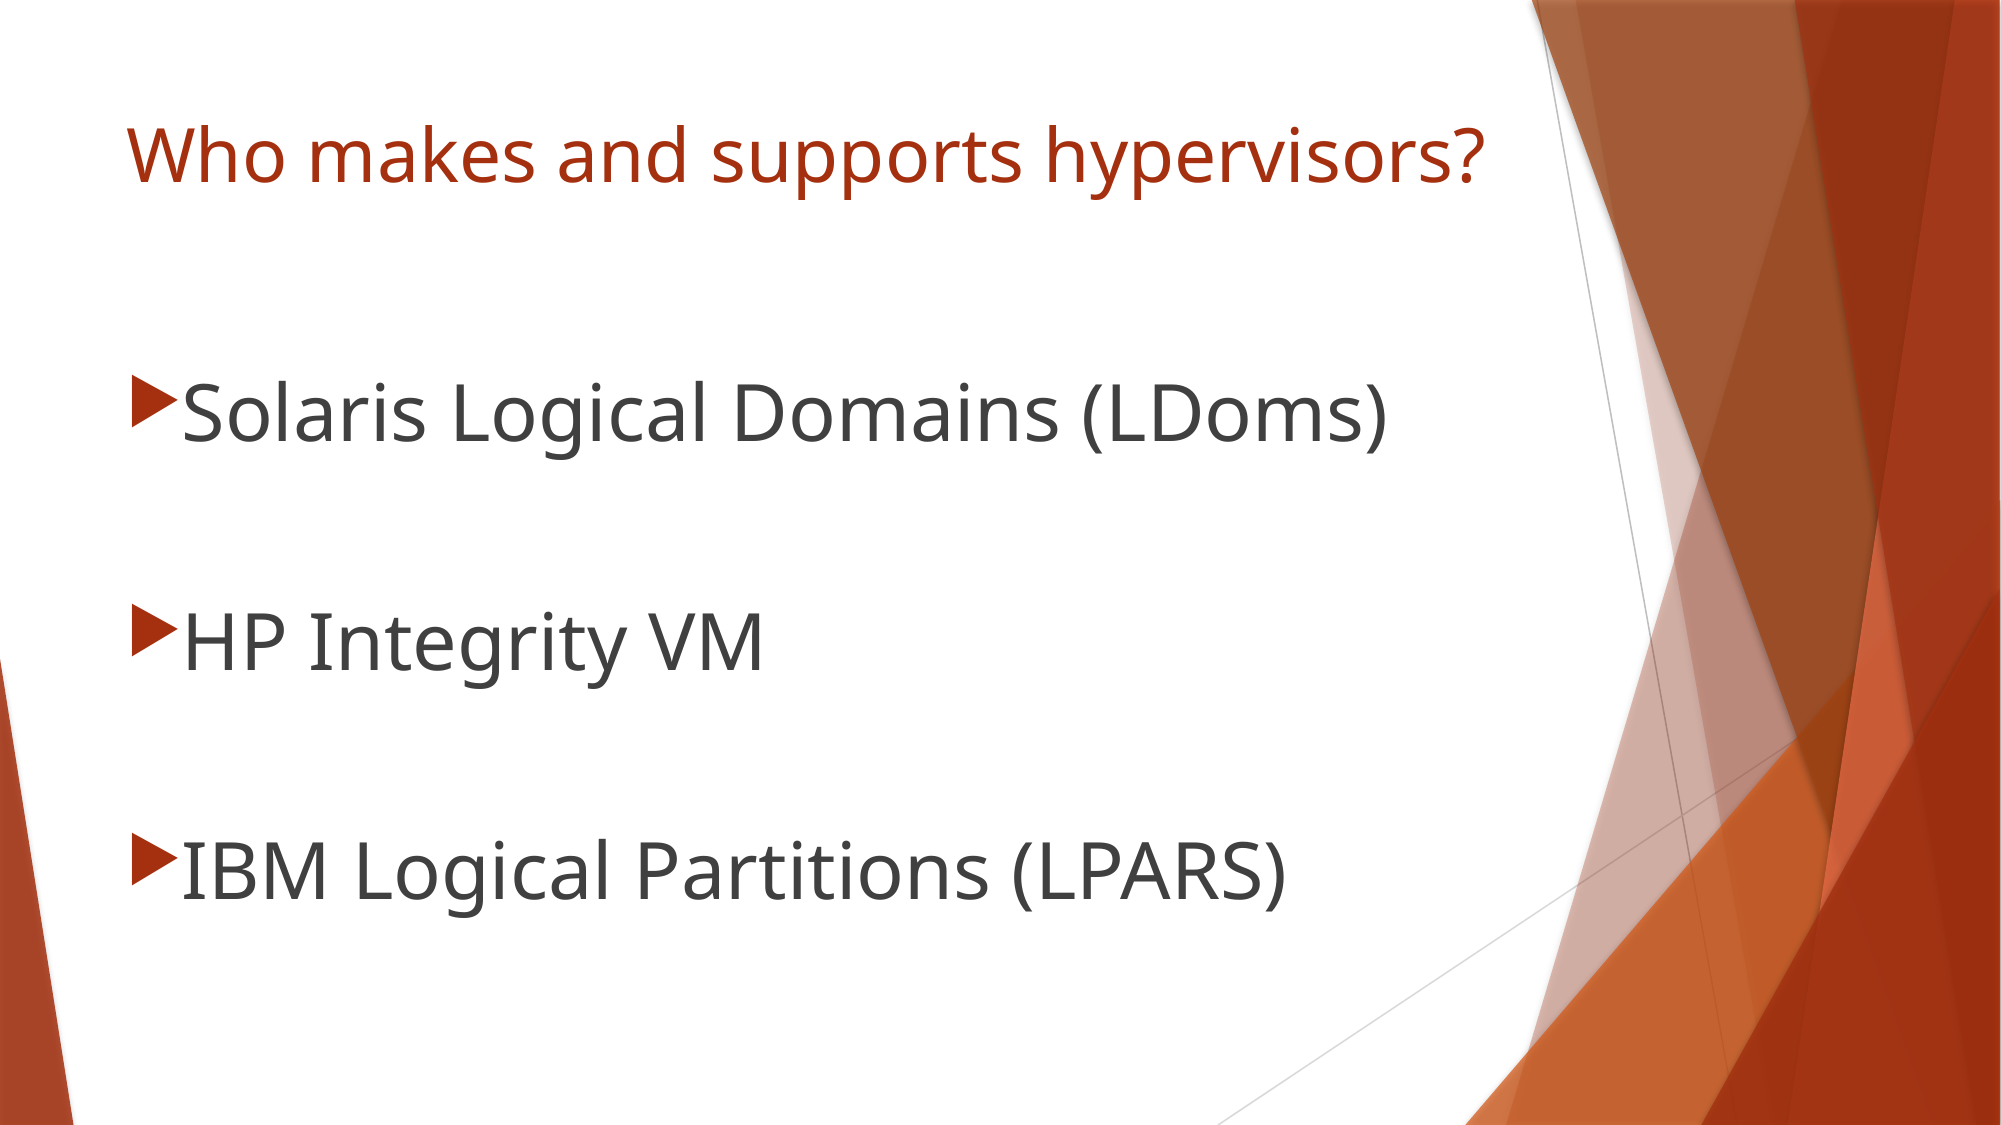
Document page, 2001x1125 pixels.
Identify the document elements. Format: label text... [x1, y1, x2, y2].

list Solaris Logical Domains (LDoms) HP Integrity VM IBM Logical Partitions (LPARS) [111, 354, 1461, 992]
title Who makes and supports hypervisors? [111, 99, 1522, 317]
